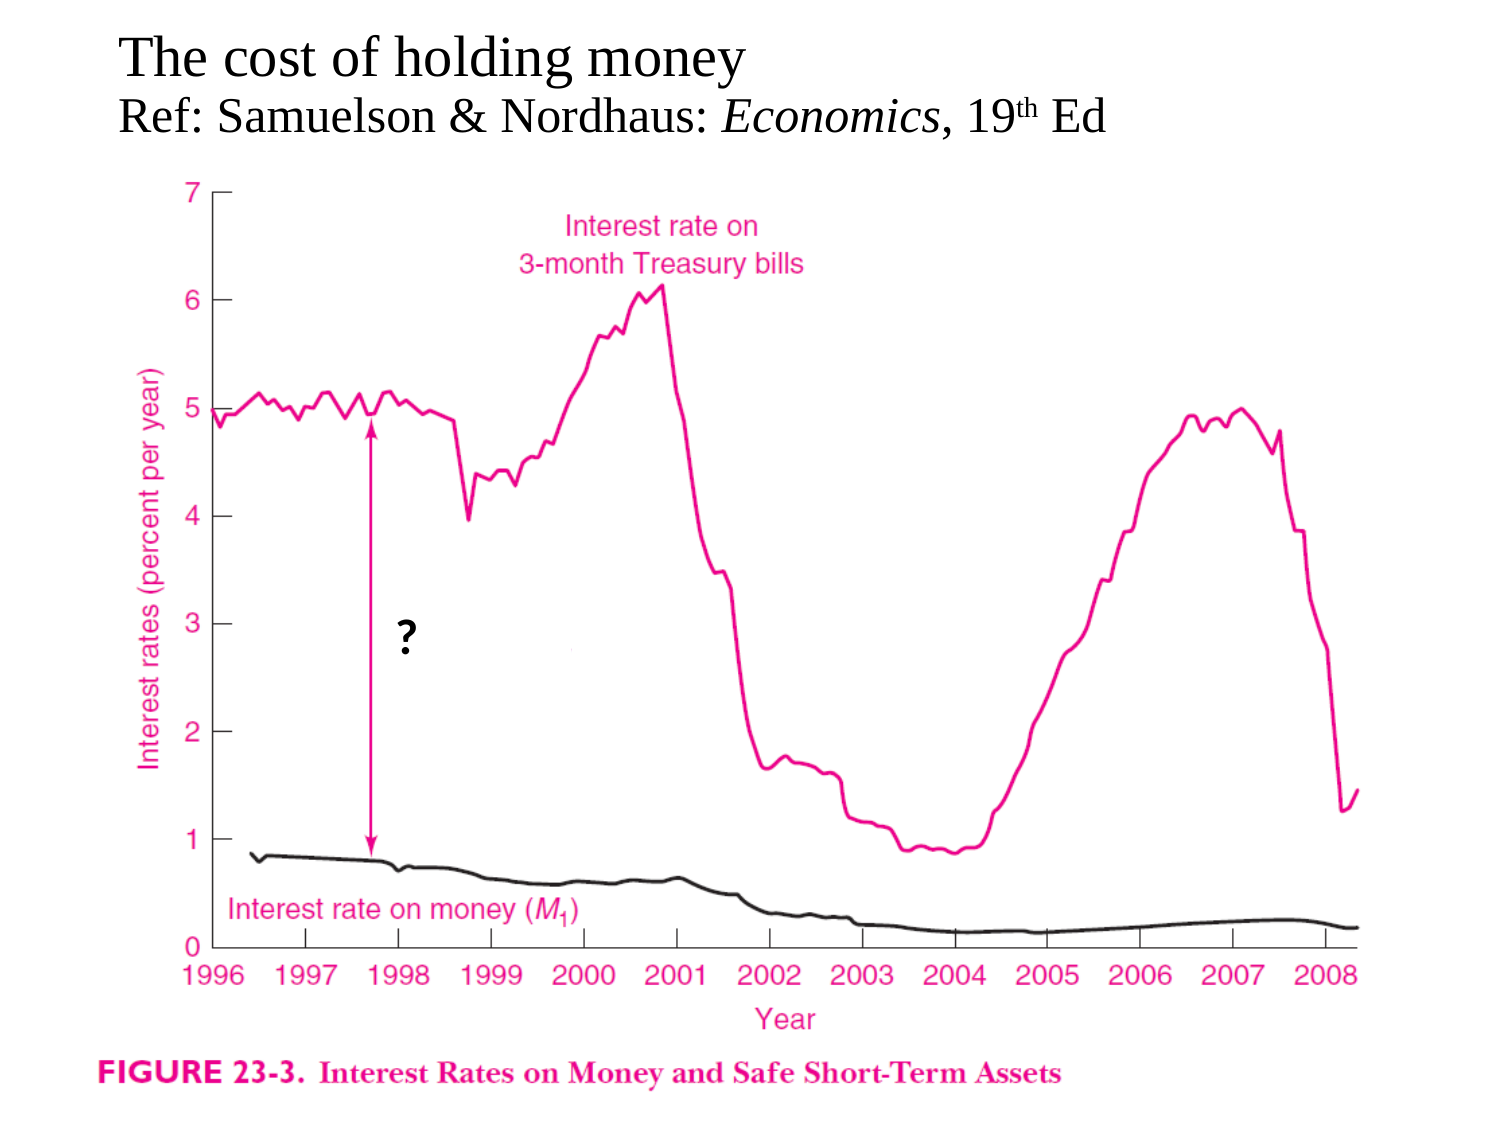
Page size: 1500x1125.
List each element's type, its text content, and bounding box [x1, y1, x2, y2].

picture [95, 150, 1375, 1102]
title The cost of holding money Ref: Samuelson & Nordhaus: Economics, 19th Ed [103, 70, 1397, 169]
